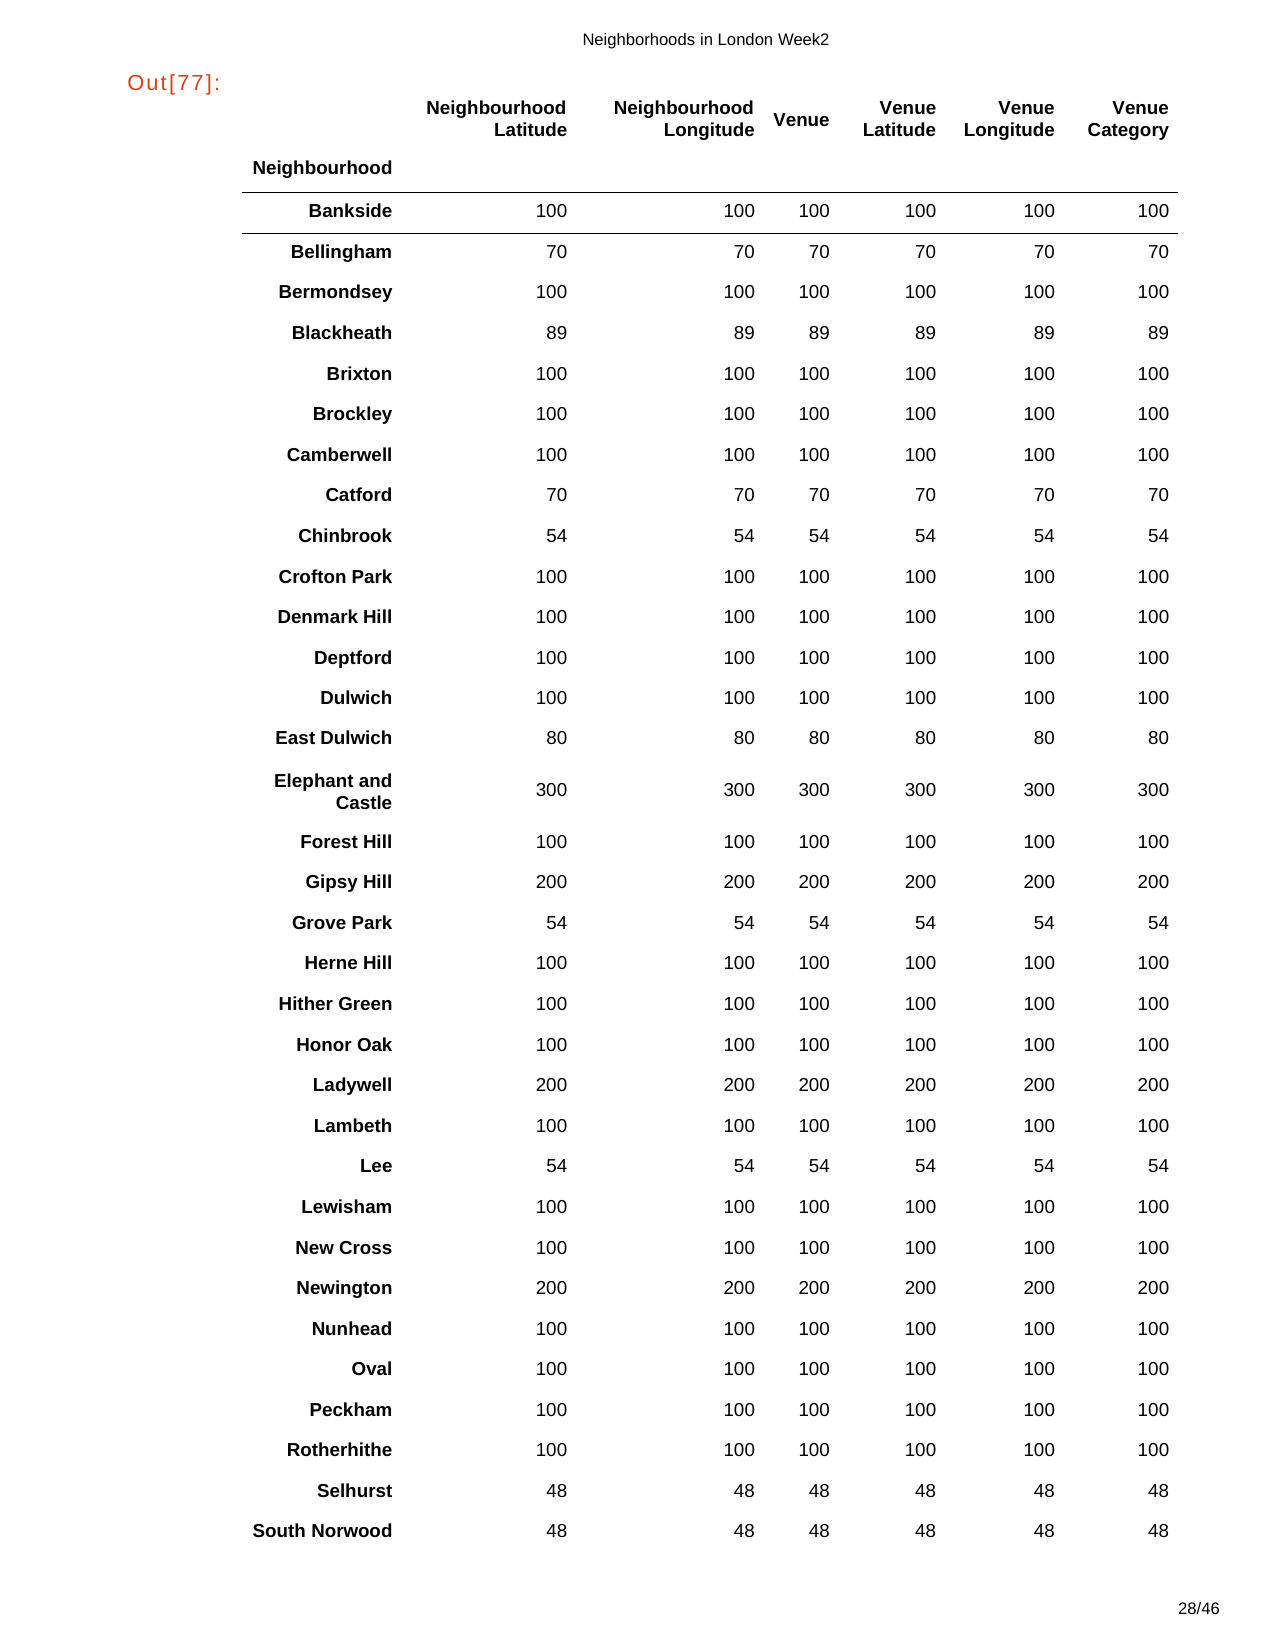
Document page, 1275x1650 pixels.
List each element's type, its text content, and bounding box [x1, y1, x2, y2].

table_cell 70 [615, 234, 775, 274]
table_cell 100 [615, 680, 775, 720]
table_cell 100 [1070, 639, 1178, 680]
table_cell 200 200 [775, 1067, 949, 1107]
table_cell 100 100 [775, 436, 949, 477]
table_cell 54 [615, 905, 775, 945]
table_cell 100 100 [775, 1107, 949, 1148]
table_cell 89 [442, 315, 615, 355]
table_cell 100 [615, 436, 775, 477]
table_header Latitude [775, 120, 949, 192]
table_cell 100 100 [775, 986, 949, 1026]
table_cell 100 100 [775, 1432, 949, 1473]
table_cell 100 [949, 1229, 1070, 1270]
table_cell Peckham [242, 1391, 442, 1432]
table_cell Hither Green [242, 986, 442, 1026]
text_box Out[77]: [125, 66, 226, 95]
table_cell 100 [1070, 1026, 1178, 1067]
table_cell 200 [949, 1067, 1070, 1107]
table_cell 100 100 [775, 599, 949, 639]
table_header Category [1070, 120, 1178, 192]
table_cell 70 70 [775, 234, 949, 274]
table_cell 100 [1070, 1310, 1178, 1351]
table_cell 100 100 [775, 1026, 949, 1067]
table_cell 80 [949, 720, 1070, 751]
table_cell Lewisham [242, 1189, 442, 1229]
table_cell South Norwood [242, 1513, 442, 1544]
table_cell 100 [949, 274, 1070, 315]
table_cell 100 [615, 599, 775, 639]
table_cell 200 [442, 1067, 615, 1107]
table_cell 100 100 [775, 1391, 949, 1432]
table_cell 48 [949, 1473, 1070, 1513]
table_cell Chinbrook [242, 518, 442, 558]
table_cell Bankside [242, 193, 442, 233]
table_cell 100 [949, 1351, 1070, 1391]
table_cell 54 [615, 518, 775, 558]
table_cell 100 [615, 1229, 775, 1270]
table_cell 100 [1070, 558, 1178, 599]
table_cell 100 [615, 823, 775, 864]
table_cell 70 70 [775, 477, 949, 518]
table_cell Camberwell [242, 436, 442, 477]
table_cell 100 [949, 436, 1070, 477]
table_cell 48 [949, 1513, 1070, 1544]
table_cell 100 [615, 1107, 775, 1148]
table_cell 100 100 [775, 396, 949, 436]
table_cell 100 [615, 1189, 775, 1229]
table_cell 100 [442, 558, 615, 599]
table_cell Dulwich [242, 680, 442, 720]
table_cell 54 54 [775, 1148, 949, 1189]
table_cell 80 [615, 720, 775, 751]
table_cell 70 [1070, 477, 1178, 518]
text_box Venue [877, 94, 938, 119]
table_cell 54 [1070, 1148, 1178, 1189]
table_cell 100 [949, 639, 1070, 680]
table_cell Denmark Hill [242, 599, 442, 639]
table_cell 100 [442, 823, 615, 864]
table_cell 54 [1070, 905, 1178, 945]
table_cell 100 [1070, 355, 1178, 396]
text_box Venue [771, 105, 831, 120]
table_cell 89 [615, 315, 775, 355]
table_cell 80 80 [775, 720, 949, 751]
table_cell 100 [615, 1351, 775, 1391]
table_cell 100 [442, 1351, 615, 1391]
table_cell 100 [442, 1229, 615, 1270]
table_cell 48 [442, 1473, 615, 1513]
table_cell Grove Park [242, 905, 442, 945]
table_cell 100 [1070, 1432, 1178, 1473]
table_cell 100 [615, 1310, 775, 1351]
table_cell 100 [949, 355, 1070, 396]
table_cell 48 48 [775, 1473, 949, 1513]
table_cell 100 [1070, 1107, 1178, 1148]
table_cell Nunhead [242, 1310, 442, 1351]
table_cell 100 100 [775, 274, 949, 315]
table_cell 100 [615, 193, 775, 233]
text_box Neighborhoods in London Week2 [580, 27, 832, 50]
table_cell 100 100 [775, 1189, 949, 1229]
table_cell Oval [242, 1351, 442, 1391]
table_cell 100 [949, 599, 1070, 639]
table_cell 100 [442, 680, 615, 720]
text_box Neighbourhood [611, 94, 756, 119]
table_cell 100 [1070, 436, 1178, 477]
table_cell 100 100 [775, 823, 949, 864]
table_cell 100 [1070, 1189, 1178, 1229]
table_cell 100 [615, 639, 775, 680]
table_cell 100 [1070, 1351, 1178, 1391]
table_cell 300 [1070, 751, 1178, 823]
table_cell 100 [442, 1026, 615, 1067]
text_box Venue [1110, 94, 1170, 119]
table_cell Bellingham [242, 234, 442, 274]
table_cell 100 [615, 274, 775, 315]
slide_number 28/46 [1171, 1597, 1222, 1650]
table_cell Forest Hill [242, 823, 442, 864]
table_cell 100 [442, 986, 615, 1026]
table_cell 80 [442, 720, 615, 751]
table_cell 100 [949, 680, 1070, 720]
table_cell 89 89 [775, 315, 949, 355]
table_cell 200 200 [775, 1270, 949, 1310]
table_header Longitude [615, 120, 775, 192]
table_cell 100 [442, 193, 615, 233]
table_cell 100 100 [775, 355, 949, 396]
table_cell East Dulwich [242, 720, 442, 751]
table_cell 100 [1070, 274, 1178, 315]
table_cell 200 [1070, 1270, 1178, 1310]
table_cell Brockley [242, 396, 442, 436]
table_header Longitude [949, 120, 1070, 192]
table_cell 70 [1070, 234, 1178, 274]
table_cell 100 [615, 1026, 775, 1067]
table_cell 200 [615, 864, 775, 905]
table_cell 54 [949, 1148, 1070, 1189]
table_cell Elephant and Castle [242, 751, 442, 823]
table_cell 200 [949, 1270, 1070, 1310]
table_cell 200 [1070, 864, 1178, 905]
table_cell 100 [1070, 193, 1178, 233]
table_cell 300 [615, 751, 775, 823]
table_cell New Cross [242, 1229, 442, 1270]
table_cell 100 [442, 436, 615, 477]
table_cell 100 100 [775, 1310, 949, 1351]
table_cell 100 [615, 558, 775, 599]
table_cell 100 [442, 1107, 615, 1148]
text_box Venue [996, 94, 1056, 119]
table_cell 100 [442, 355, 615, 396]
table_cell 100 [1070, 599, 1178, 639]
table_cell 100 [949, 1026, 1070, 1067]
table_cell 48 48 [775, 1513, 949, 1544]
table_cell 200 [615, 1270, 775, 1310]
table_cell 54 54 [775, 905, 949, 945]
table_cell 89 [949, 315, 1070, 355]
table_cell 100 [1070, 396, 1178, 436]
table_cell 100 [949, 396, 1070, 436]
table_cell 300 [442, 751, 615, 823]
table_header Neighbourhood [242, 120, 442, 192]
table_cell Newington [242, 1270, 442, 1310]
table_cell 100 [949, 558, 1070, 599]
table_cell 100 [949, 945, 1070, 986]
table_cell 48 [442, 1513, 615, 1544]
table_cell 100 [442, 1391, 615, 1432]
table_cell Brixton [242, 355, 442, 396]
table_cell 70 [442, 477, 615, 518]
table_cell 100 100 [775, 1229, 949, 1270]
table_cell 100 [1070, 680, 1178, 720]
table_cell 100 [949, 1107, 1070, 1148]
table_cell 100 [1070, 986, 1178, 1026]
table_cell 100 [442, 396, 615, 436]
table_cell 100 [442, 1310, 615, 1351]
table_cell 100 [1070, 823, 1178, 864]
table_cell 100 100 [775, 945, 949, 986]
table_cell 200 [1070, 1067, 1178, 1107]
table_cell 100 [949, 1310, 1070, 1351]
table_cell 70 [615, 477, 775, 518]
table_cell 100 [1070, 945, 1178, 986]
table_cell 100 100 [775, 193, 949, 233]
table_cell 100 [442, 1189, 615, 1229]
table_cell 100 [615, 1432, 775, 1473]
table_cell Gipsy Hill [242, 864, 442, 905]
table_cell 54 [442, 518, 615, 558]
table_cell 54 [949, 518, 1070, 558]
table_cell Lambeth [242, 1107, 442, 1148]
table_cell Herne Hill [242, 945, 442, 986]
table_cell 200 [615, 1067, 775, 1107]
table_header Latitude [442, 120, 615, 192]
table_cell 100 [949, 1189, 1070, 1229]
table_cell 89 [1070, 315, 1178, 355]
table_cell 100 [949, 1391, 1070, 1432]
table_cell 300 300 [775, 751, 949, 823]
table_cell Bermondsey [242, 274, 442, 315]
table_cell 200 [442, 1270, 615, 1310]
table_cell 200 [949, 864, 1070, 905]
table_cell Deptford [242, 639, 442, 680]
table_cell 54 [949, 905, 1070, 945]
table_cell 100 [615, 986, 775, 1026]
table_cell 200 200 [775, 864, 949, 905]
table_cell Honor Oak [242, 1026, 442, 1067]
table_cell 54 [1070, 518, 1178, 558]
table_cell 54 [615, 1148, 775, 1189]
table_cell 100 [615, 945, 775, 986]
table_cell 100 [949, 823, 1070, 864]
table_cell Lee [242, 1148, 442, 1189]
table_cell 100 [442, 639, 615, 680]
table_cell 70 [442, 234, 615, 274]
table_cell 48 [1070, 1513, 1178, 1544]
table_cell 100 [442, 274, 615, 315]
table_cell 70 [949, 234, 1070, 274]
table_cell Selhurst [242, 1473, 442, 1513]
table_cell 100 [442, 599, 615, 639]
table_cell 100 [1070, 1391, 1178, 1432]
table_cell 48 [1070, 1473, 1178, 1513]
table_cell 100 100 [775, 639, 949, 680]
table_cell 100 [949, 986, 1070, 1026]
table_cell 100 [442, 945, 615, 986]
table_cell 100 [949, 1432, 1070, 1473]
table_cell Blackheath [242, 315, 442, 355]
table_cell 300 [949, 751, 1070, 823]
table_cell 70 [949, 477, 1070, 518]
table_cell 100 100 [775, 680, 949, 720]
table_cell Ladywell [242, 1067, 442, 1107]
table_cell 54 54 [775, 518, 949, 558]
table_cell 54 [442, 905, 615, 945]
table_cell 100 100 [775, 1351, 949, 1391]
table_cell Rotherhithe [242, 1432, 442, 1473]
table_cell 80 [1070, 720, 1178, 751]
table_cell 100 [1070, 1229, 1178, 1270]
table_cell 48 [615, 1473, 775, 1513]
table_cell 100 100 [775, 558, 949, 599]
table_cell Catford [242, 477, 442, 518]
text_box Neighbourhood [424, 94, 569, 119]
table_cell 100 [615, 1391, 775, 1432]
table_cell 200 [442, 864, 615, 905]
table_cell Crofton Park [242, 558, 442, 599]
table_cell 100 [442, 1432, 615, 1473]
table_cell 100 [615, 355, 775, 396]
table_cell 100 [615, 396, 775, 436]
table_cell 54 [442, 1148, 615, 1189]
table_cell 48 [615, 1513, 775, 1544]
table_cell 100 [949, 193, 1070, 233]
